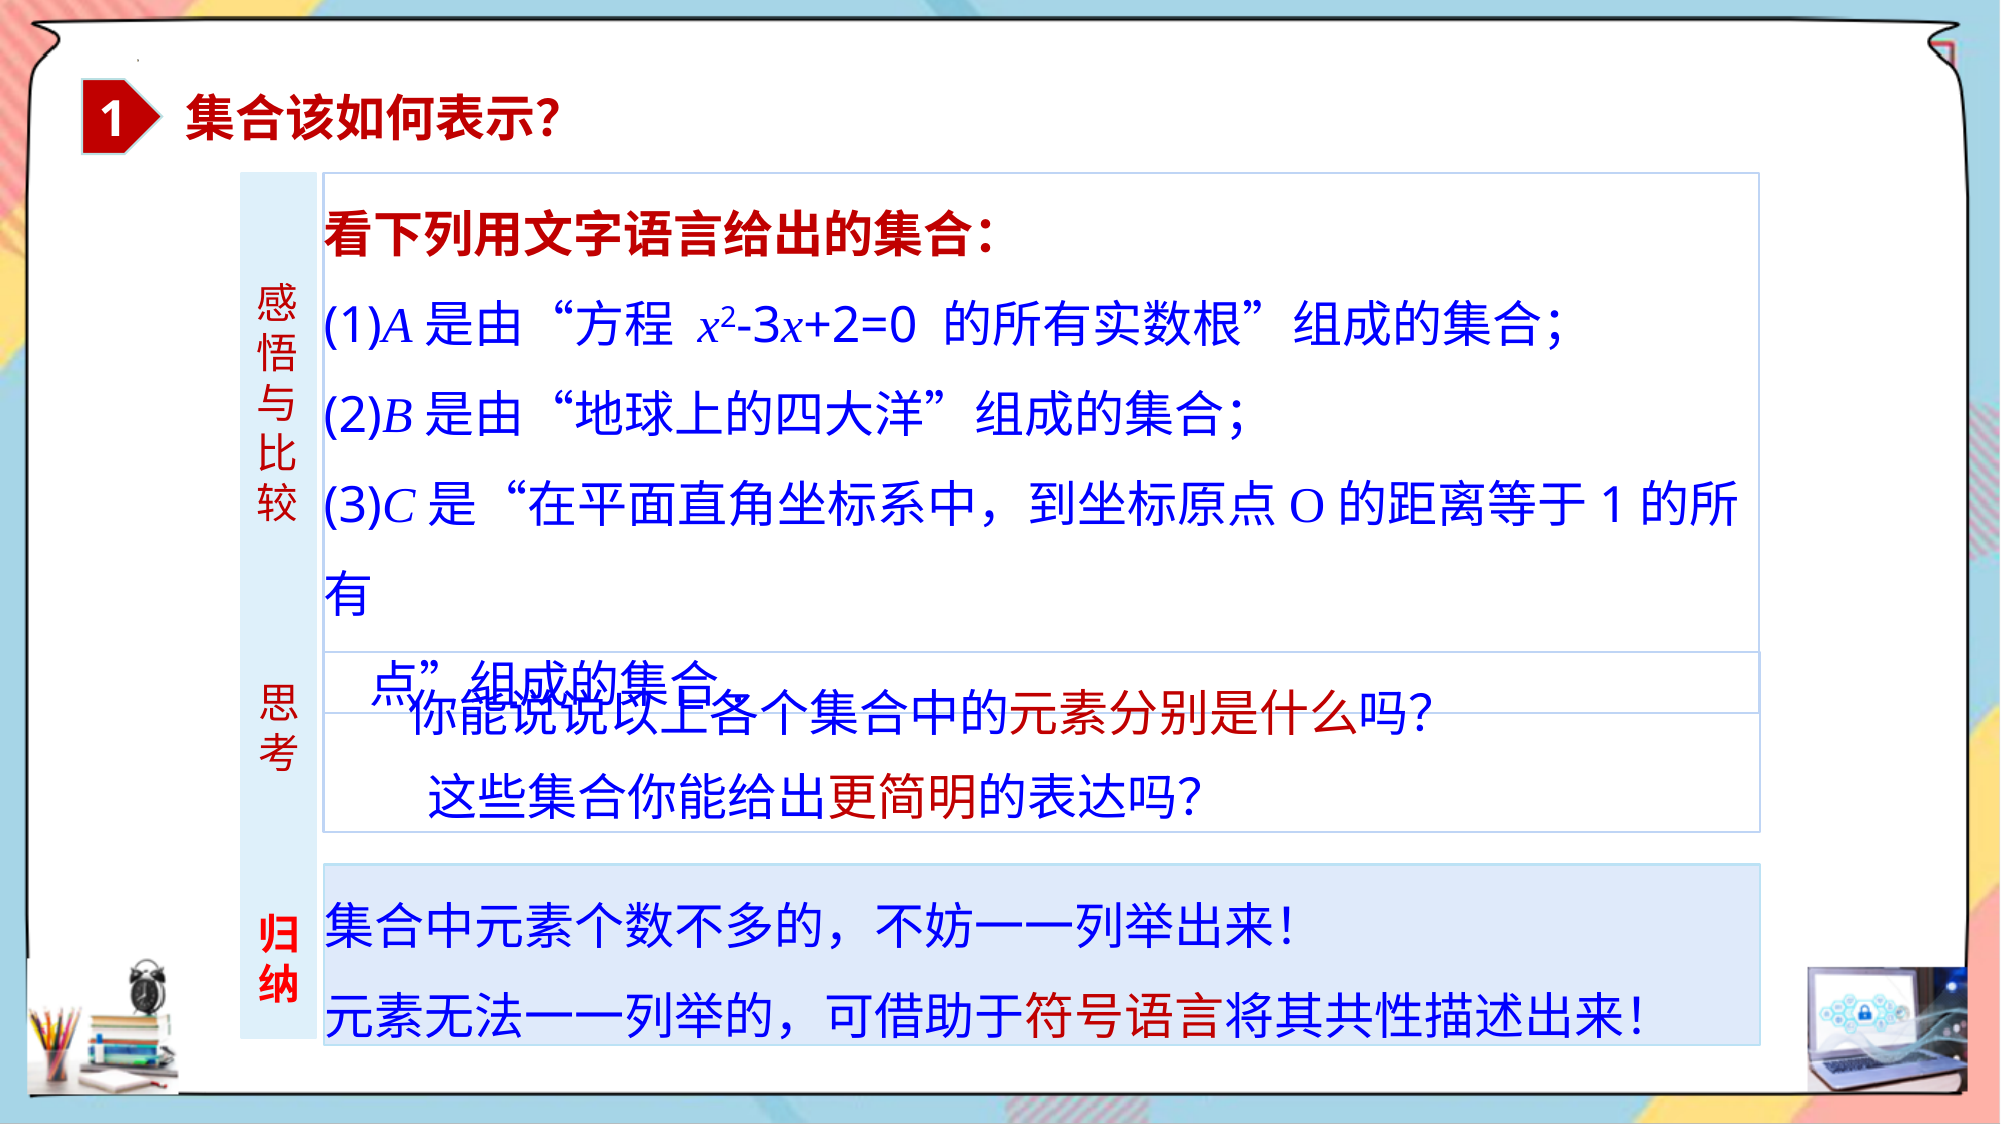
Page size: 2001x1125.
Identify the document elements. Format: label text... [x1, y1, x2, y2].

text_box 这些集合你能给出更简明的表达吗？ [412, 727, 1243, 833]
text_box 感悟与比较 [241, 269, 311, 534]
text_box 思考 [244, 669, 314, 785]
text_box 看下列用文字语言给出的集合： (1)A是由“方程 x2-3x+2=0 的所有实数根”组成的集合； (2)B是由“地球上的四大洋”组成的集合； (3)C是“在平面直角坐标系中，到坐标原点O的距离等于1的所有 点”组成的集合. [323, 172, 1760, 651]
text_box 1 [82, 79, 163, 155]
text_box 归纳 [244, 900, 314, 1016]
text_box [241, 173, 316, 1039]
text_box 集合中元素个数不多的，不妨一一列举出来！ 元素无法一一列举的，可借助于符号语言将其共性描述出来！ [324, 864, 1760, 1045]
picture [0, 0, 2001, 1125]
text_box 你能说说以上各个集合中的元素分别是什么吗？ [323, 651, 1760, 832]
text_box 集合该如何表示？ [162, 86, 609, 147]
